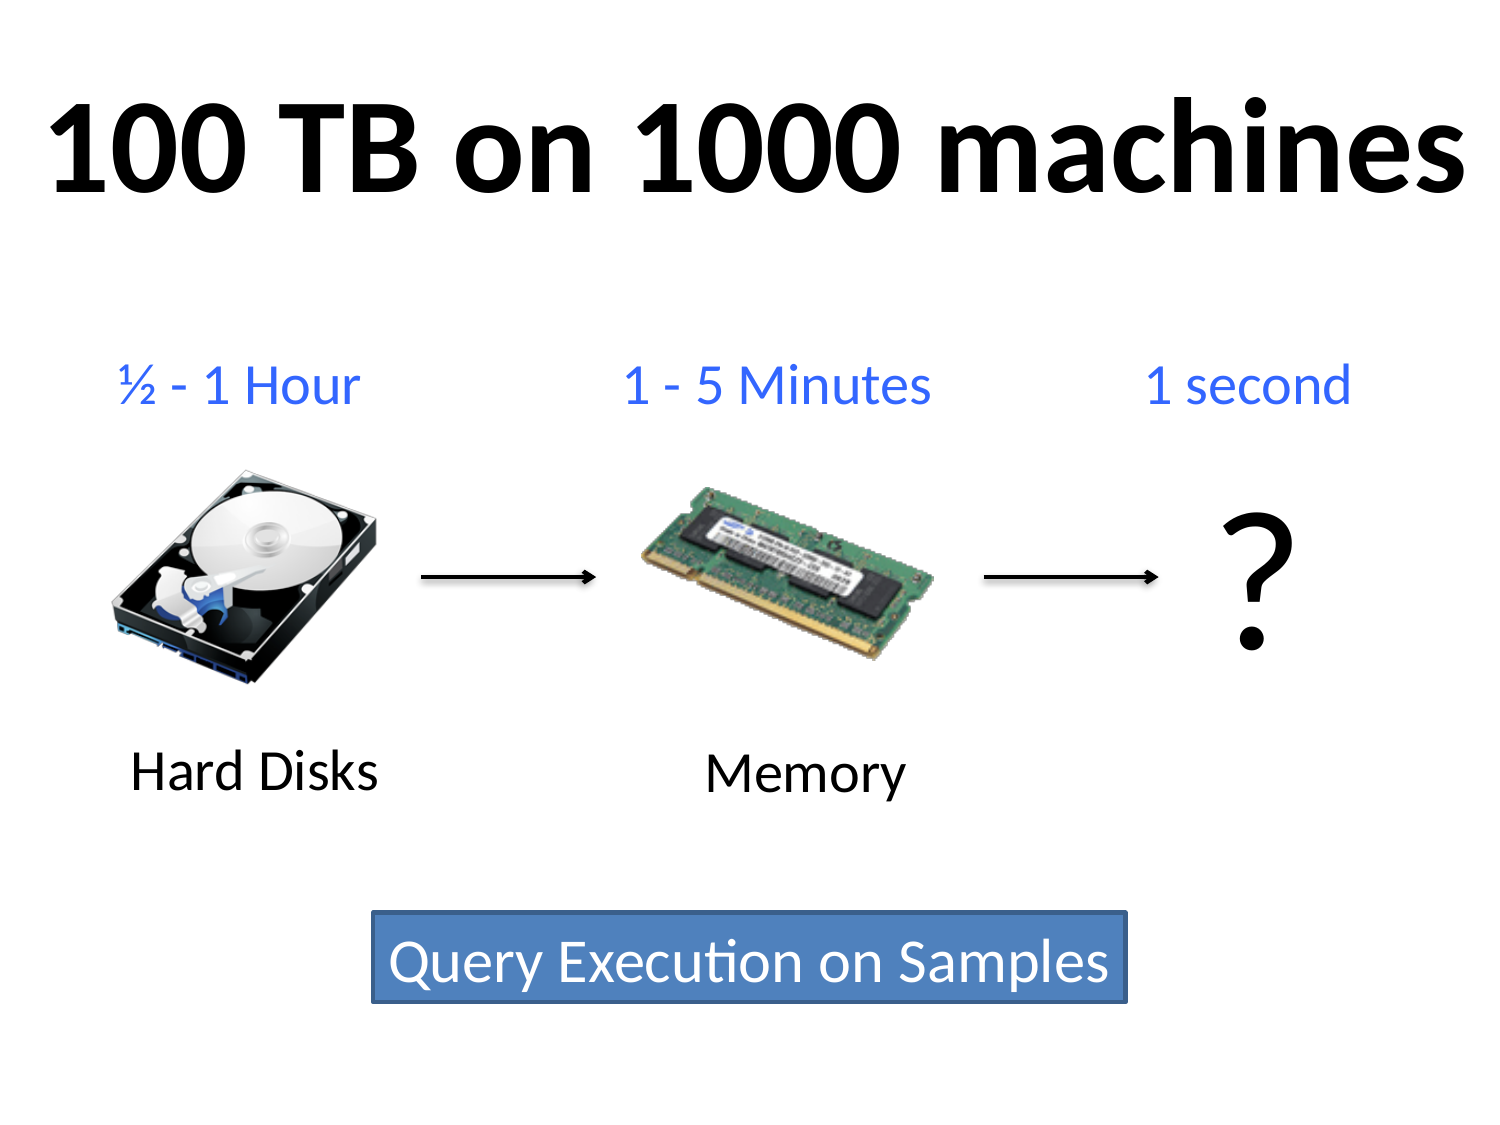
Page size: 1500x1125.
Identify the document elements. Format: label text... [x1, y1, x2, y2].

text_box ½ - 1 Hour [103, 339, 378, 424]
text_box Memory [689, 726, 922, 812]
picture [641, 487, 934, 661]
text_box Query Execution on Samples [371, 910, 1128, 1004]
picture [104, 437, 384, 717]
text_box 100 TB on 1000 machines [26, 50, 1485, 228]
text_box 1 - 5 Minutes [606, 339, 948, 424]
text_box Hard Disks [115, 725, 394, 810]
text_box 1 second [1128, 339, 1369, 424]
text_box ? [1196, 442, 1320, 698]
